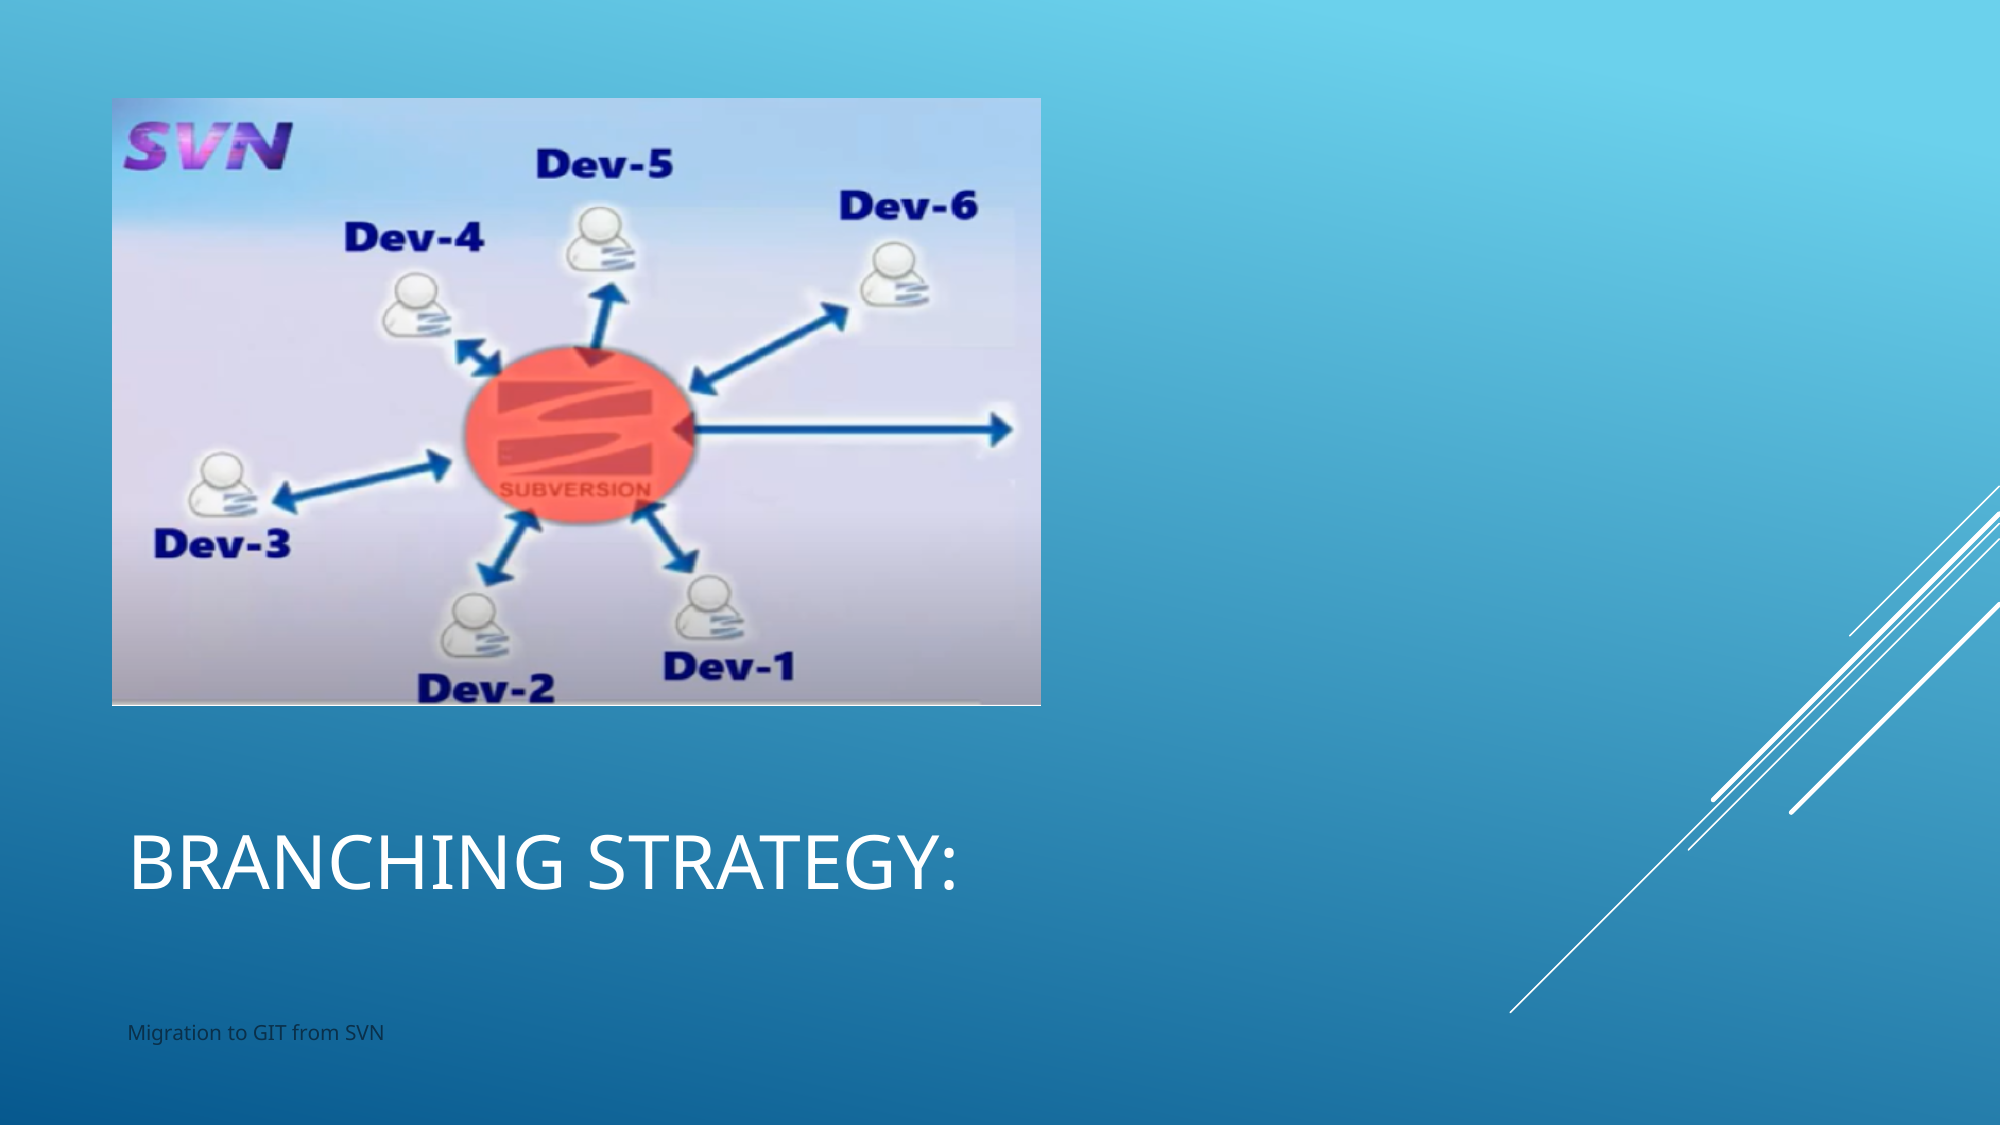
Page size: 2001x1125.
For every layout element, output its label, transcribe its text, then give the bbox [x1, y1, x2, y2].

picture [111, 98, 1041, 706]
title Branching strategy: [112, 736, 1513, 984]
footer Migration to GIT from SVN [112, 1012, 1350, 1073]
